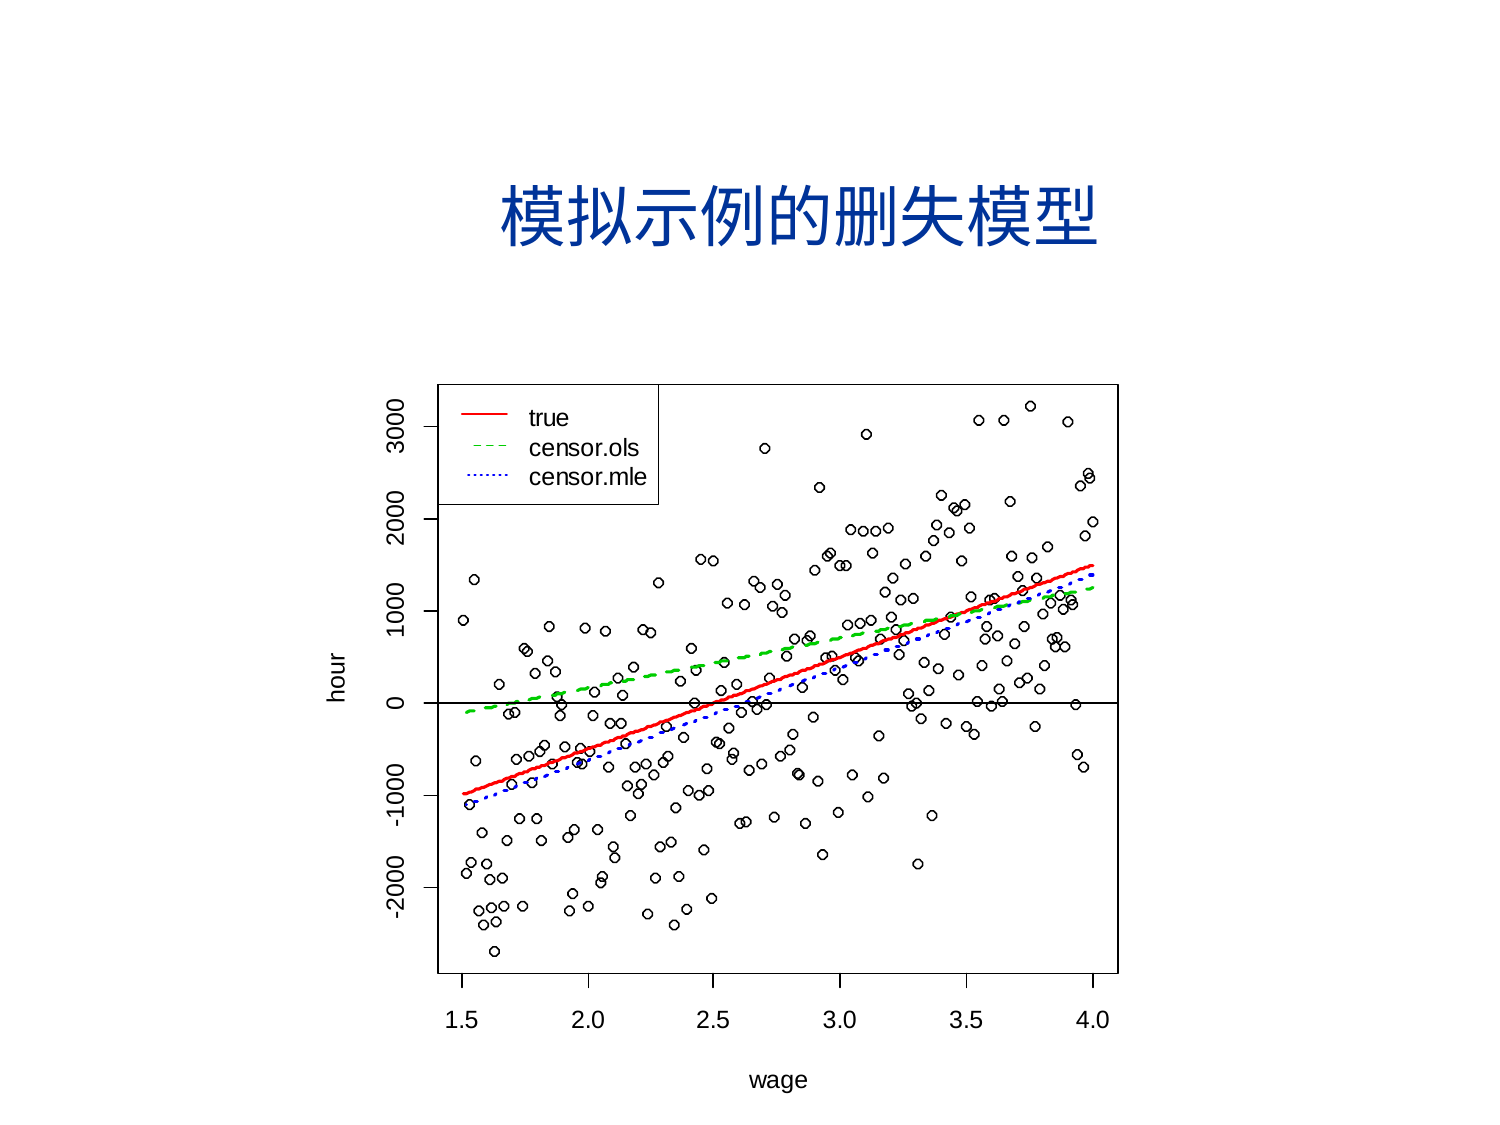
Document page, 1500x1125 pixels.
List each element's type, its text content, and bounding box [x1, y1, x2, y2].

picture [316, 262, 1181, 1125]
title 模拟示例的删失模型 [124, 174, 1476, 263]
